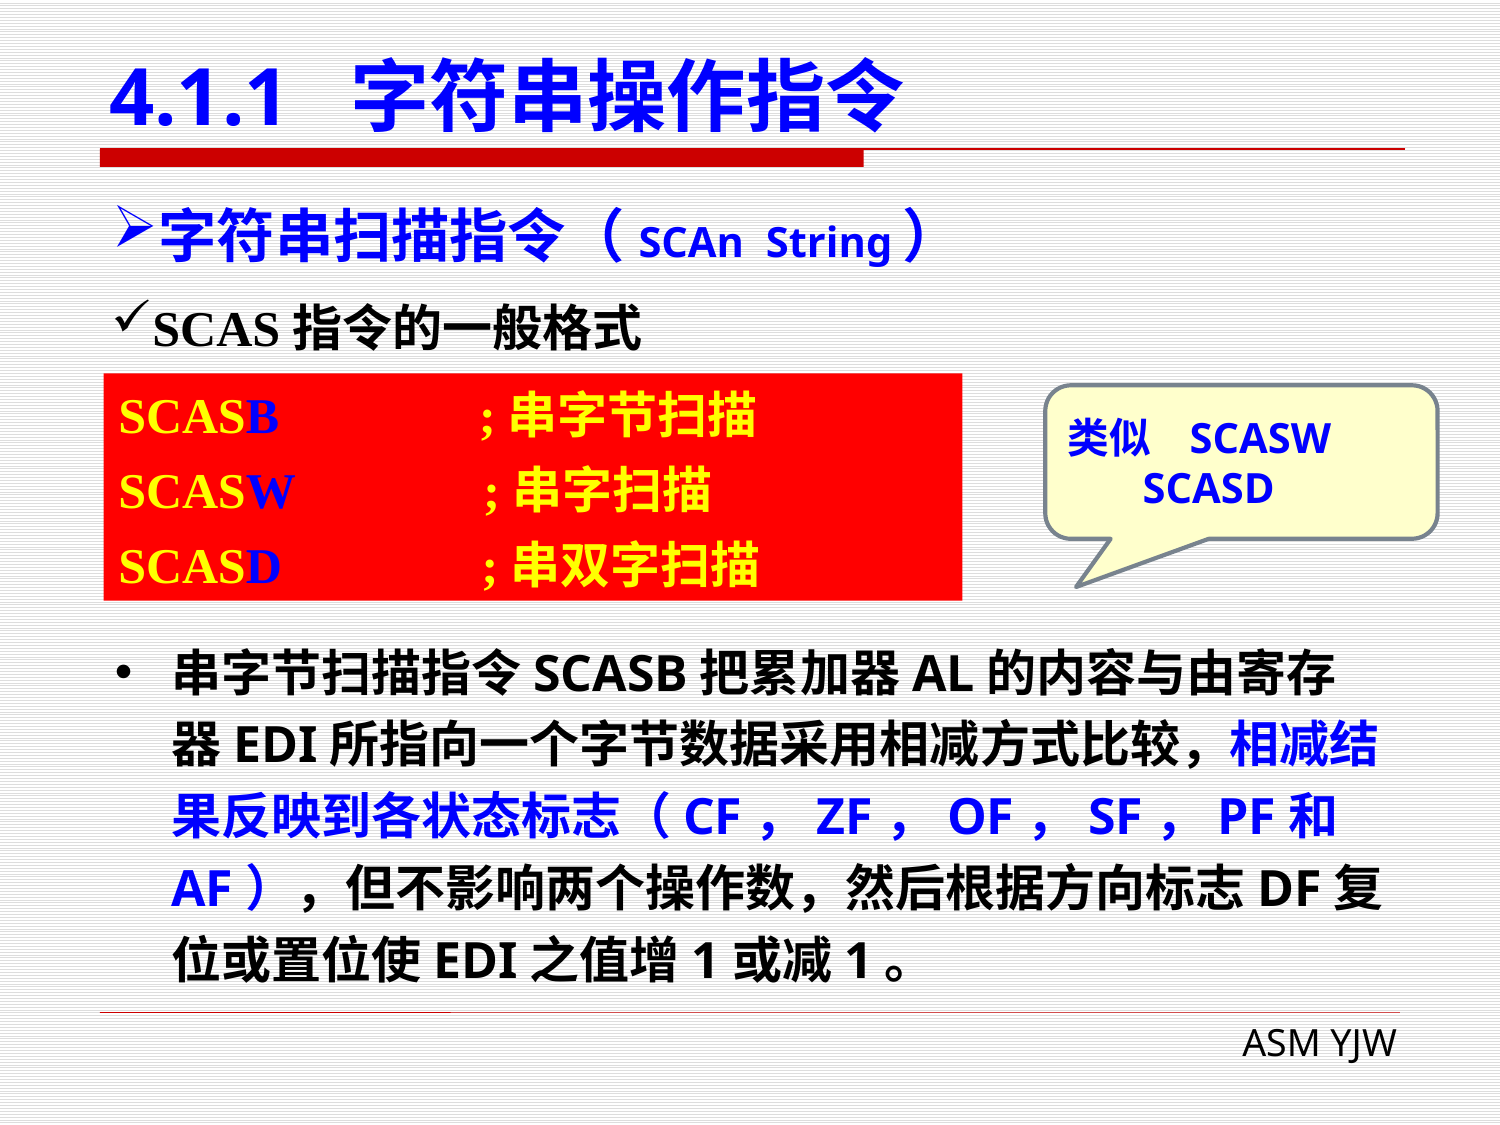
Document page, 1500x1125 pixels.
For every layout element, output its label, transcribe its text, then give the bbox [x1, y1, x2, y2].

text_box 类似 SCASW SCASD [1043, 383, 1440, 589]
title 4.1.1 字符串操作指令 [94, 50, 1407, 149]
text_box SCASB ;串字节扫描 SCASW ;串字扫描 SCASD ;串双字扫描 [103, 373, 963, 601]
text_box 字符串扫描指令（SCAn String） [97, 191, 1397, 277]
text_box 串字节扫描指令SCASB把累加器AL的内容与由寄存器EDI所指向一个字节数据采用相减方式比较，相减结果反映到各状态标志（CF，ZF，OF，SF，PF和AF），但不影响两个操作数，然后根据方向标志DF复位或置位使EDI之值增1或减1。 [100, 621, 1401, 997]
text_box SCAS指令的一般格式 [96, 289, 1197, 364]
